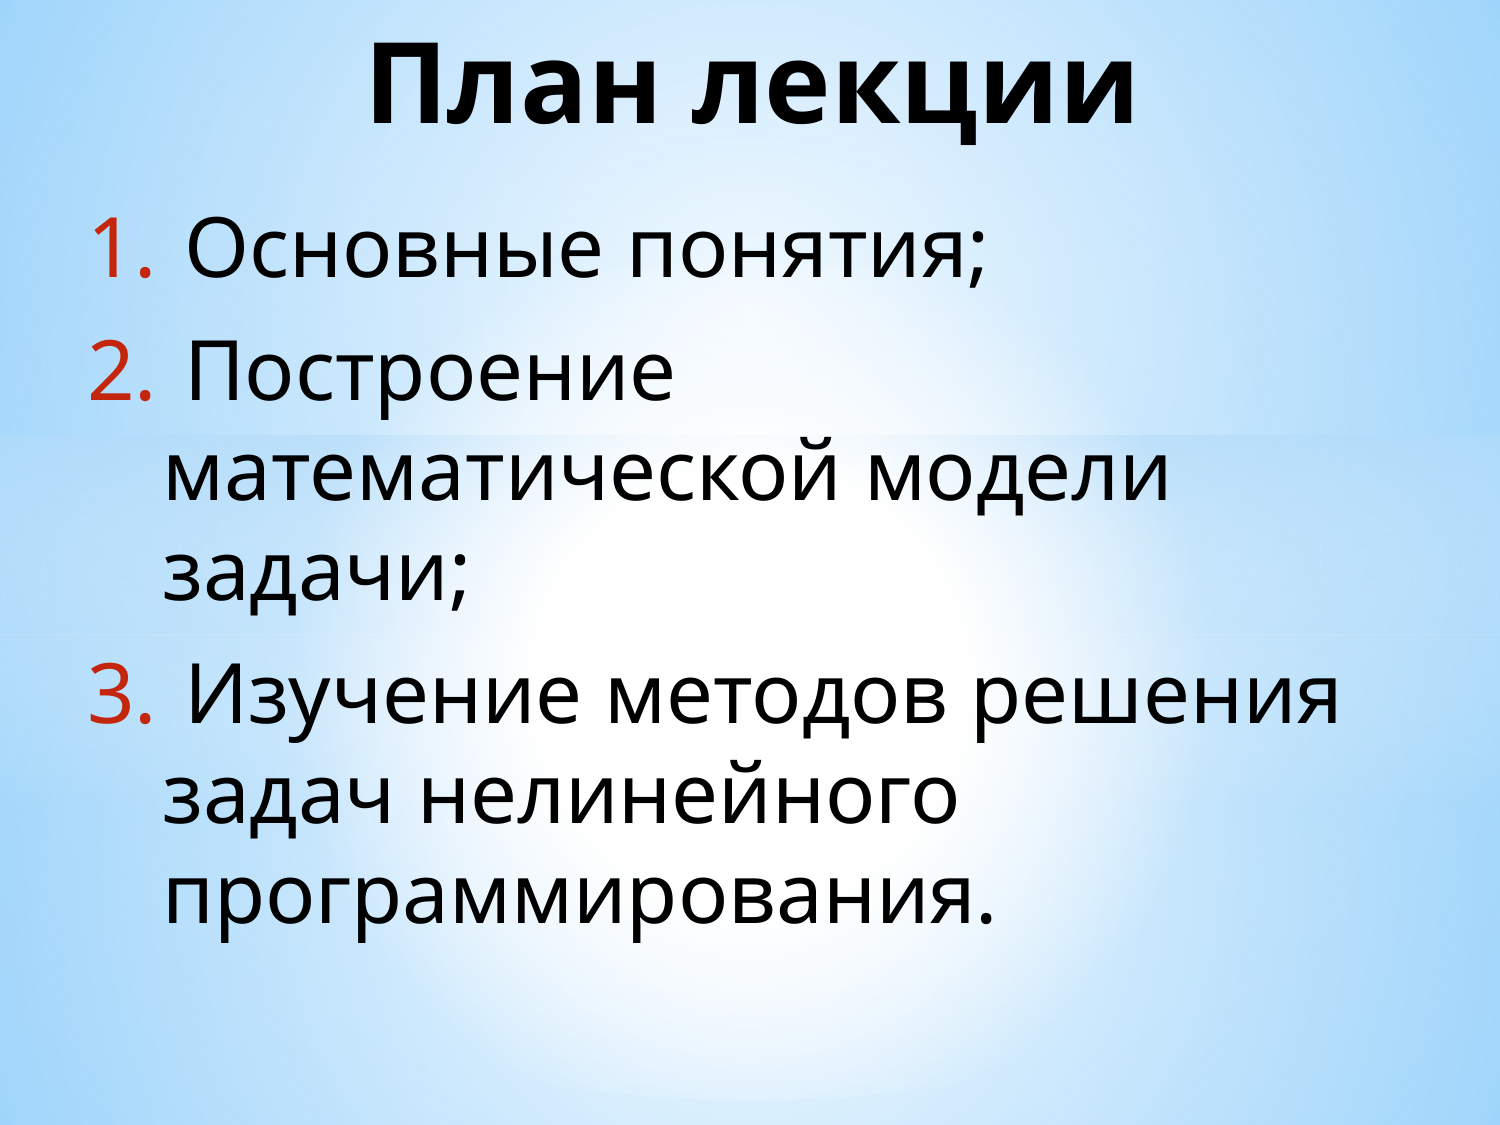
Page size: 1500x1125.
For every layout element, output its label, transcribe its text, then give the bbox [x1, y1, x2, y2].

text_box Основные понятия; Построение математической модели задачи; Изучение методов решения задач нелинейного программирования. [64, 187, 1376, 757]
text_box План лекции [218, 3, 1287, 191]
